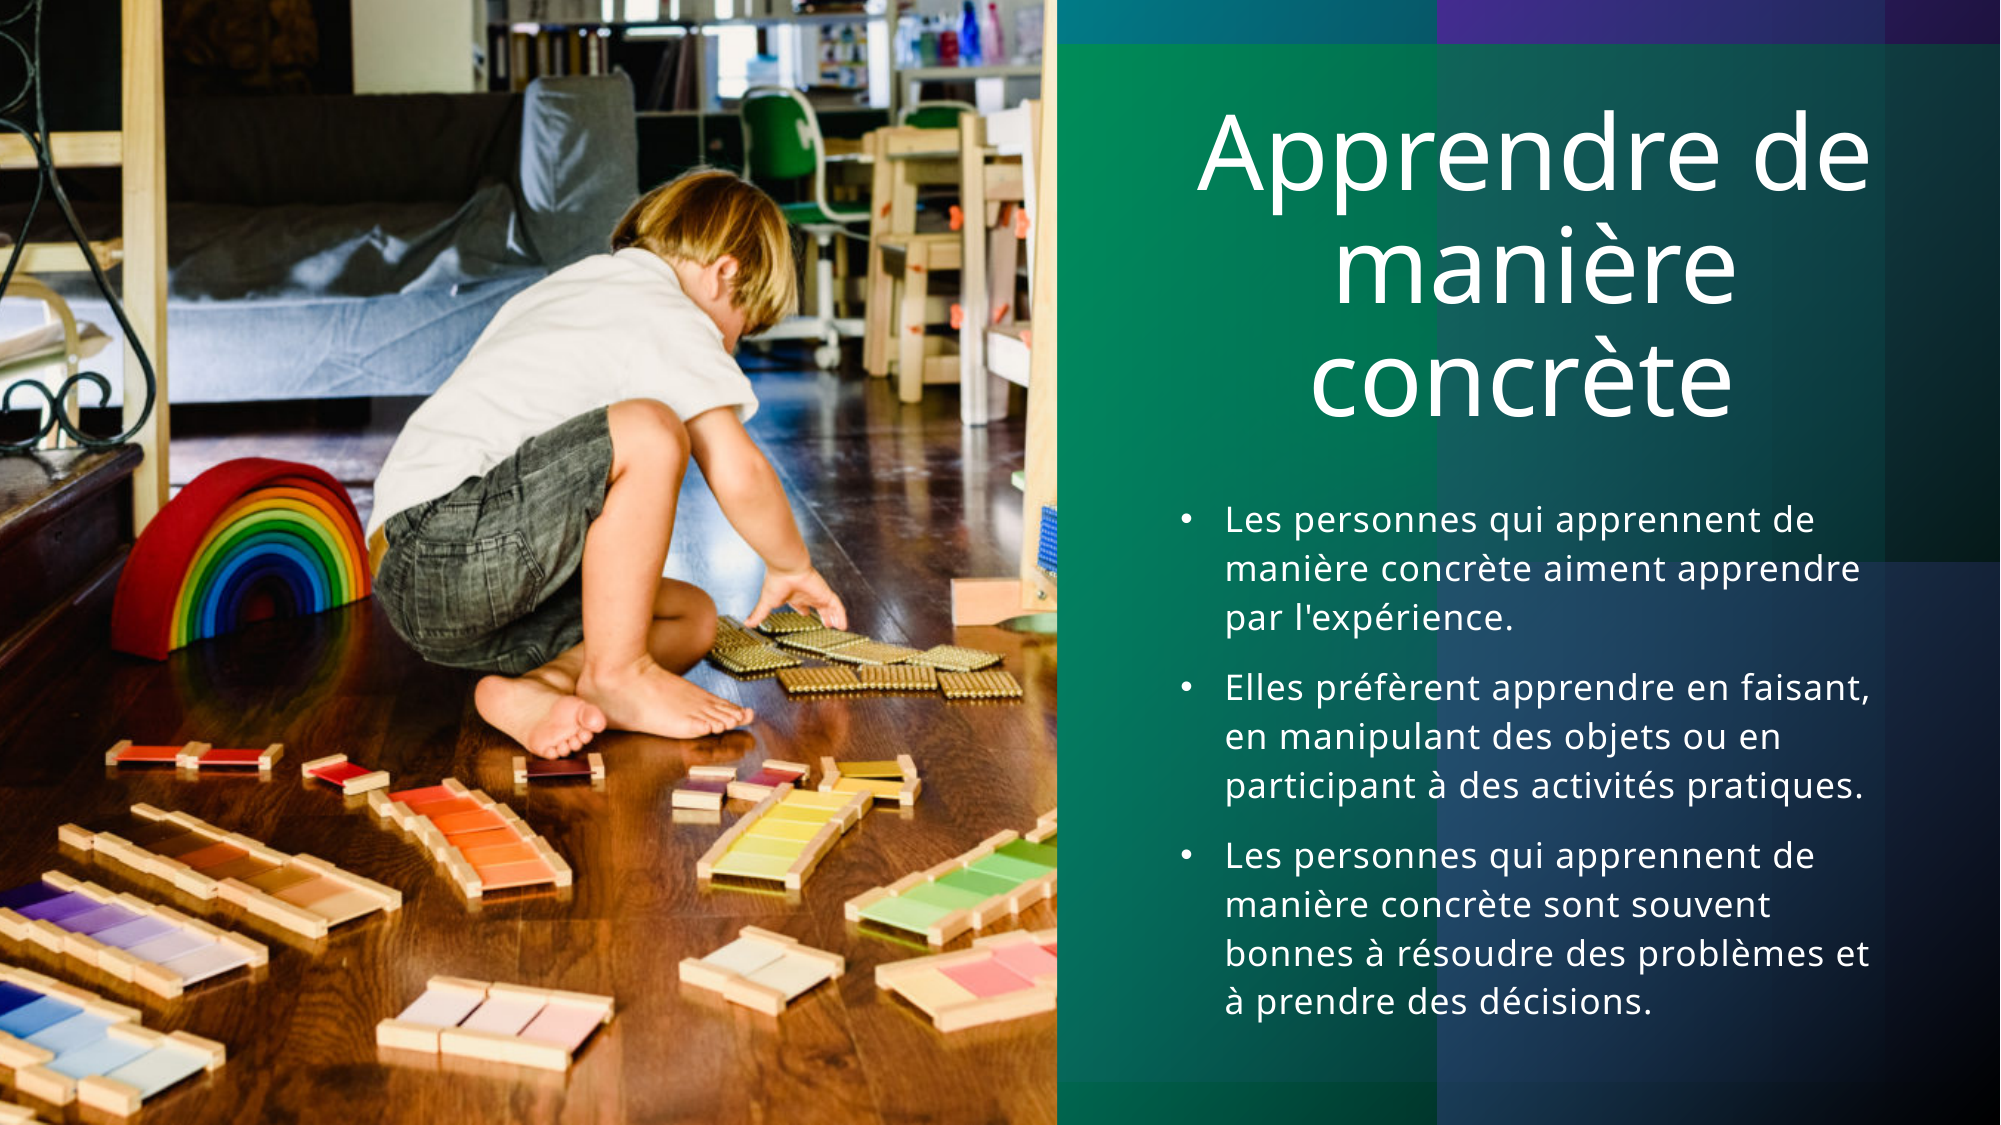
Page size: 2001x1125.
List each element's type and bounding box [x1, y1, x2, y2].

picture [0, 0, 1058, 1125]
text_box [1058, 0, 2000, 1125]
